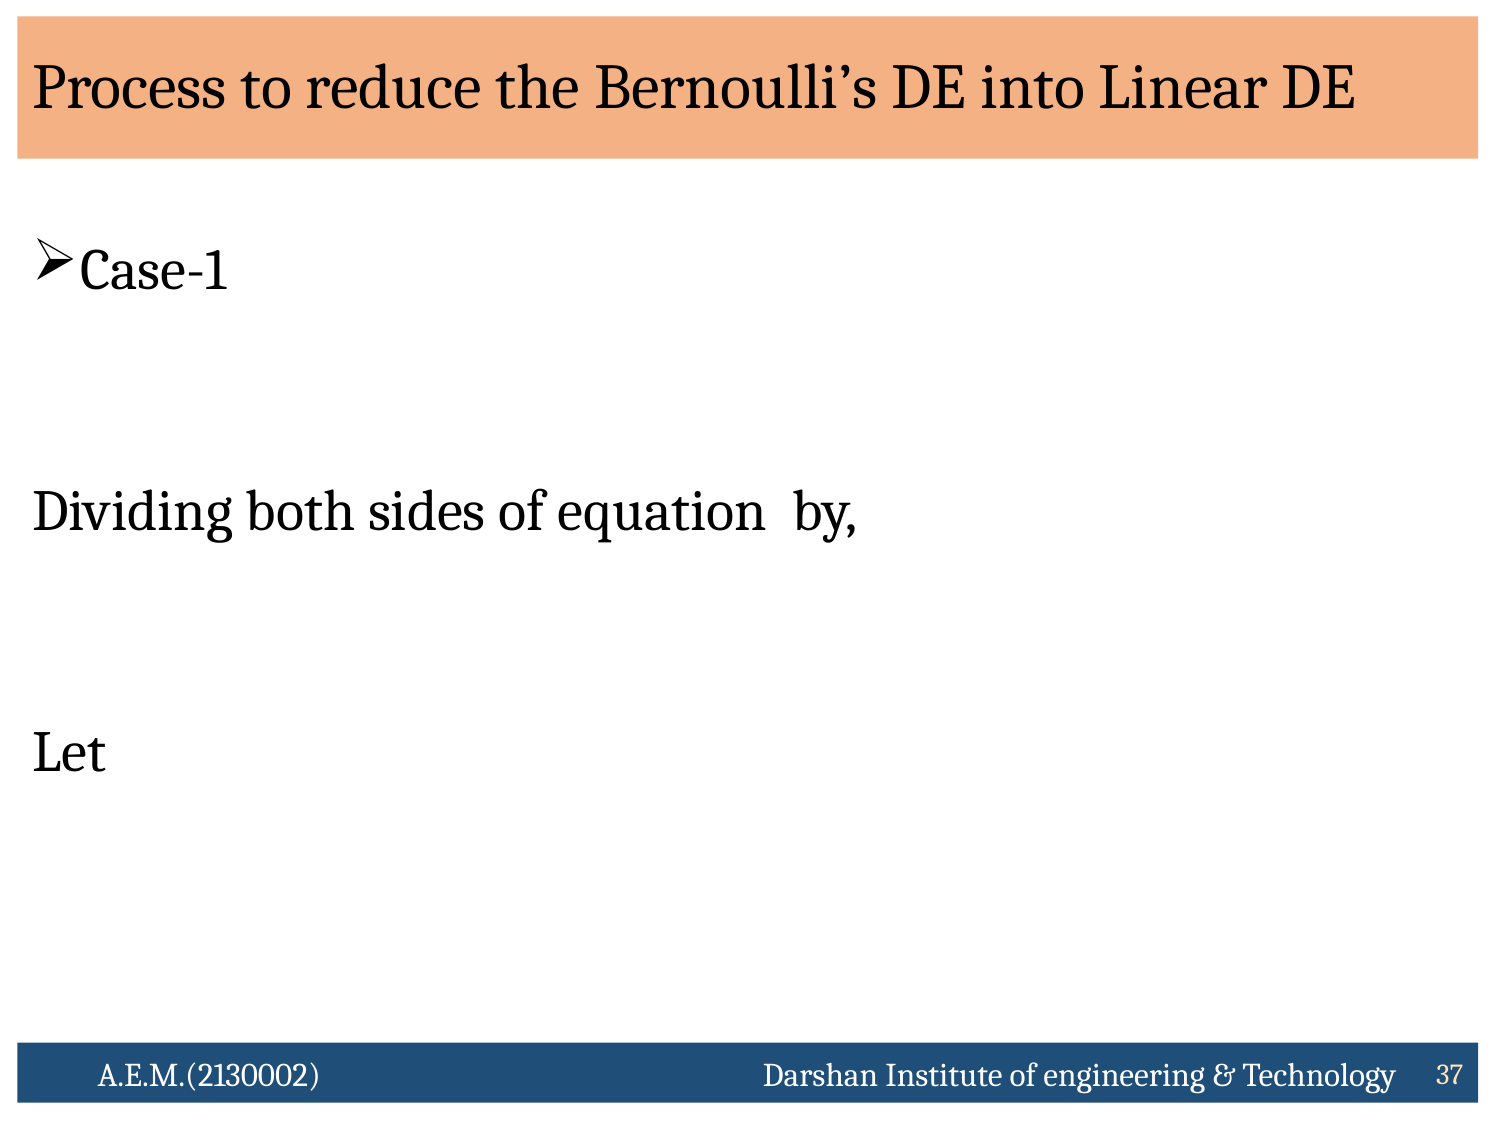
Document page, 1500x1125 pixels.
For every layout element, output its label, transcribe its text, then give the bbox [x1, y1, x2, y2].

footer A.E.M.(2130002) Darshan Institute of engineering & Technology [17, 1042, 1393, 1103]
title Process to reduce the Bernoulli’s DE into Linear DE [17, 16, 1479, 159]
slide_number 37 [1393, 1042, 1479, 1103]
